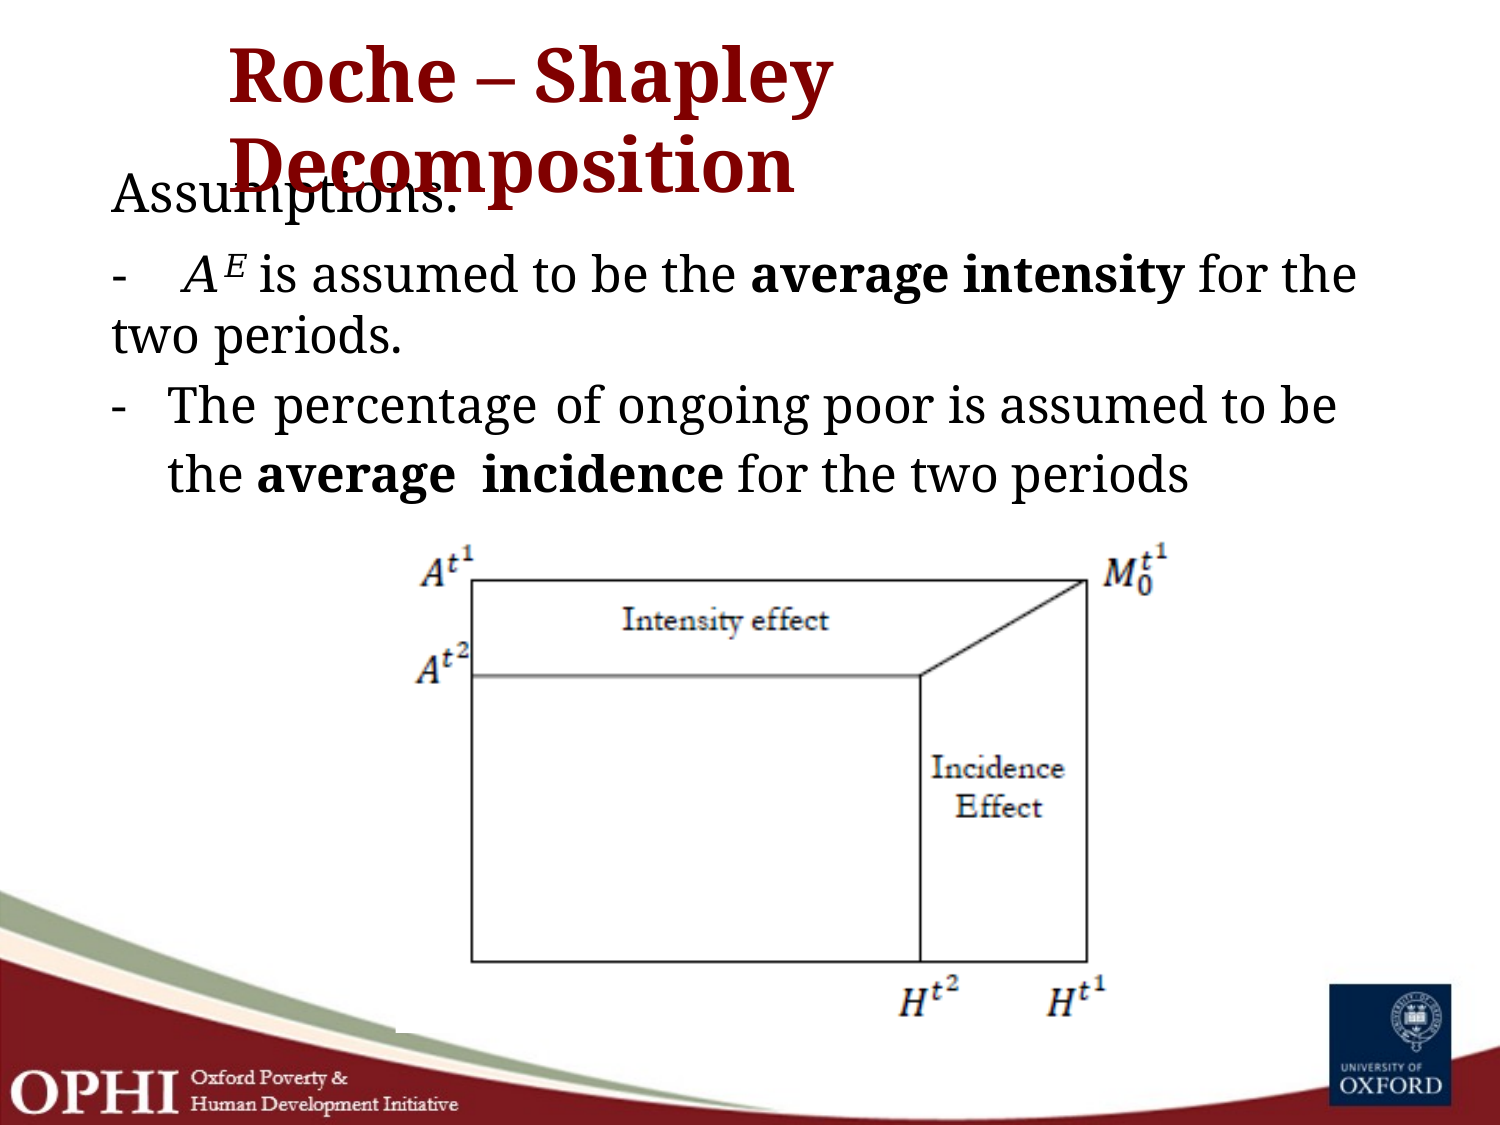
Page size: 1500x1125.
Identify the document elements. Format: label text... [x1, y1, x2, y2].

text_box Assumptions: - 𝐴𝐸 is assumed to be the average intensity for the two periods. - The percentage of ongoing poor is assumed to be the average incidence for the two periods [103, 139, 1435, 503]
text_box [395, 529, 1195, 1033]
picture [0, 889, 1500, 1125]
title Roche – Shapley Decomposition [226, 25, 1263, 216]
